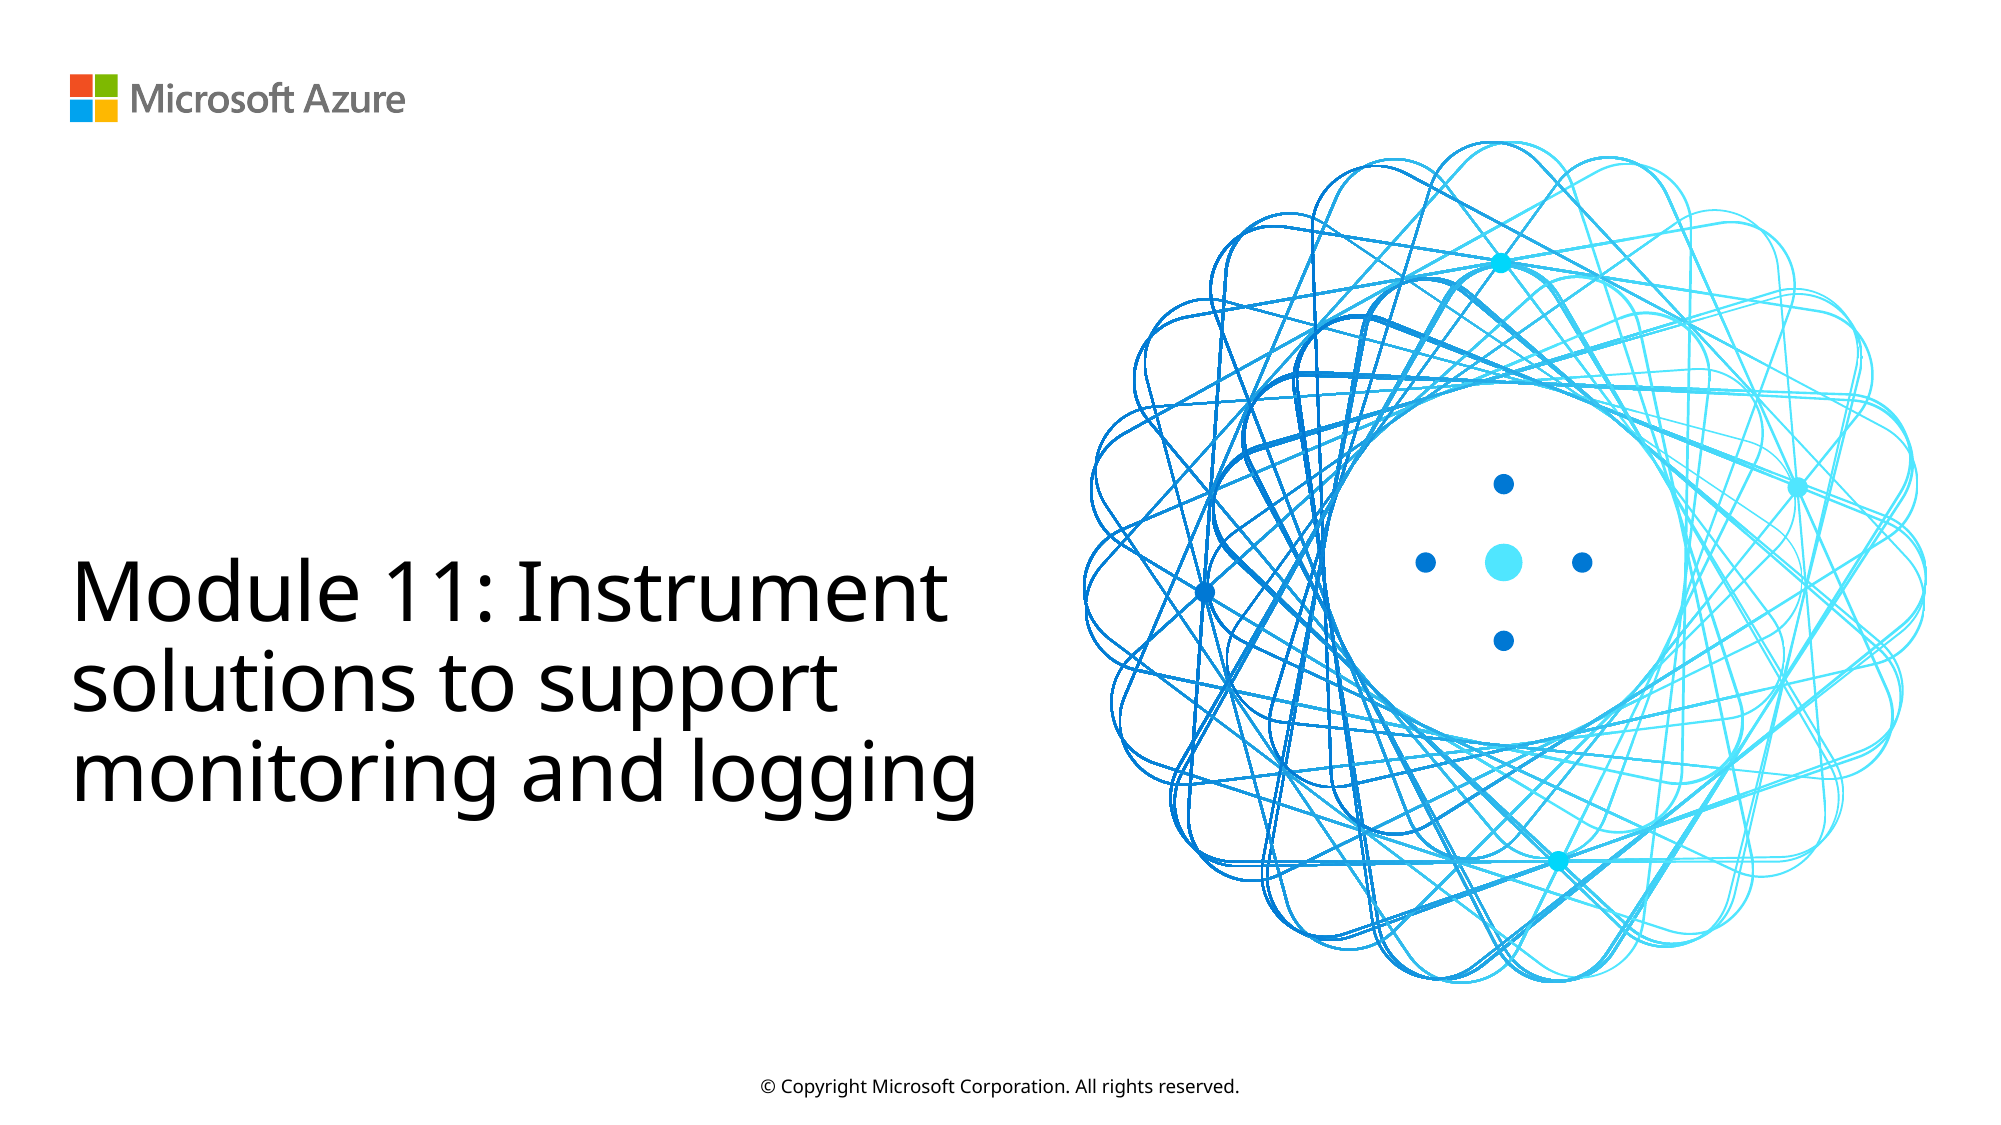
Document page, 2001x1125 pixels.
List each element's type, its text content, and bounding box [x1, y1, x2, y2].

picture [22, 26, 455, 170]
title Module 11: Instrument solutions to support monitoring and logging [70, 403, 1054, 850]
